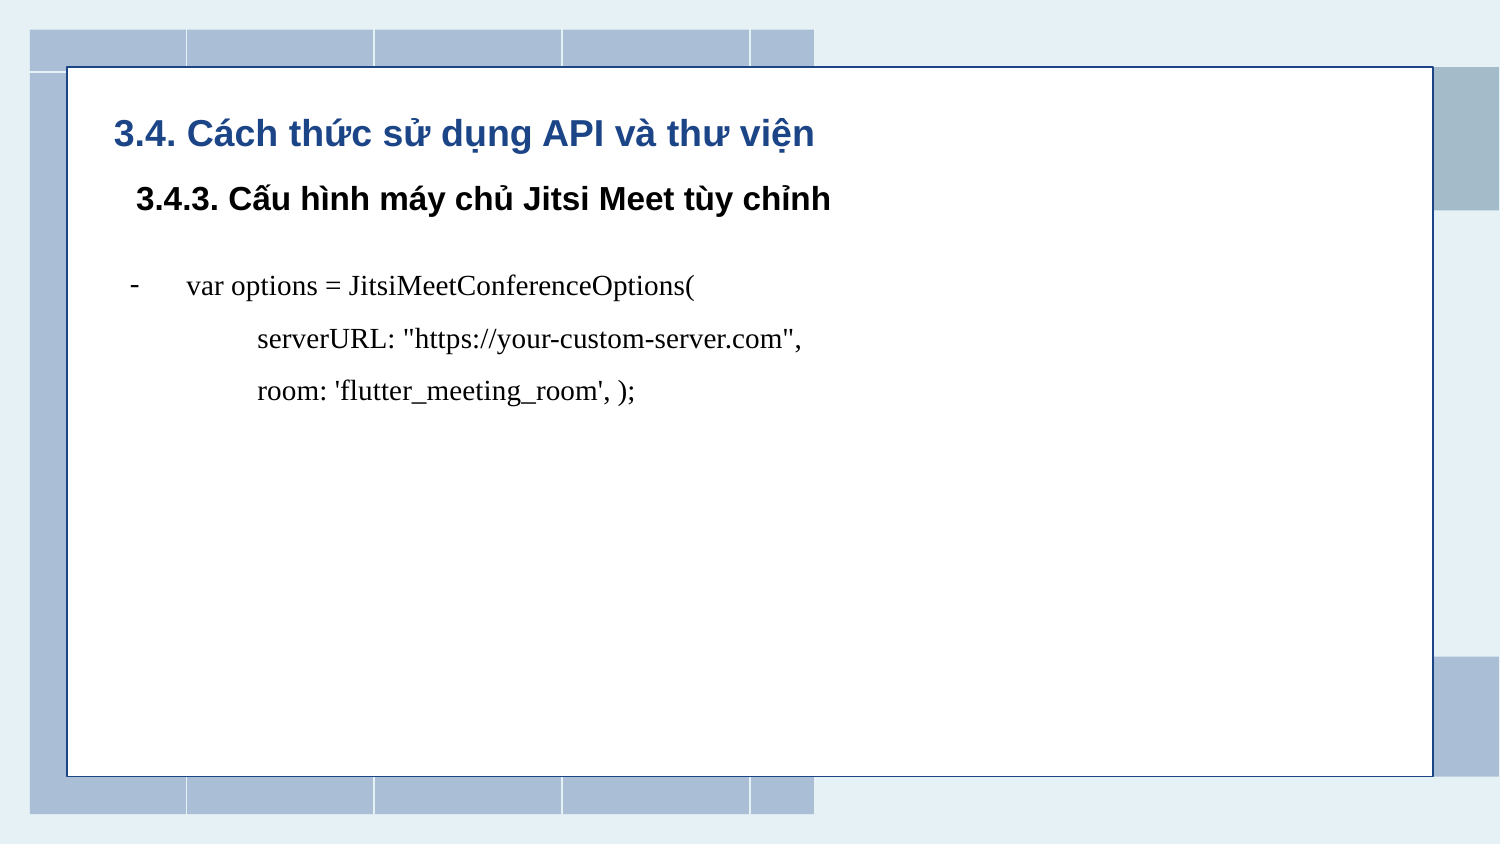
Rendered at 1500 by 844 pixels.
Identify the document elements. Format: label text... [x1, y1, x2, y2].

title 3.4. Cách thức sử dụng API và thư viện [69, 89, 1223, 170]
text_box var options = JitsiMeetConferenceOptions( serverURL: "https://your-custom-server.com", room: 'flutter_meeting_room', ); [115, 241, 1258, 467]
text_box 3.4.3. Cấu hình máy chủ Jitsi Meet tùy chỉnh [47, 169, 900, 225]
